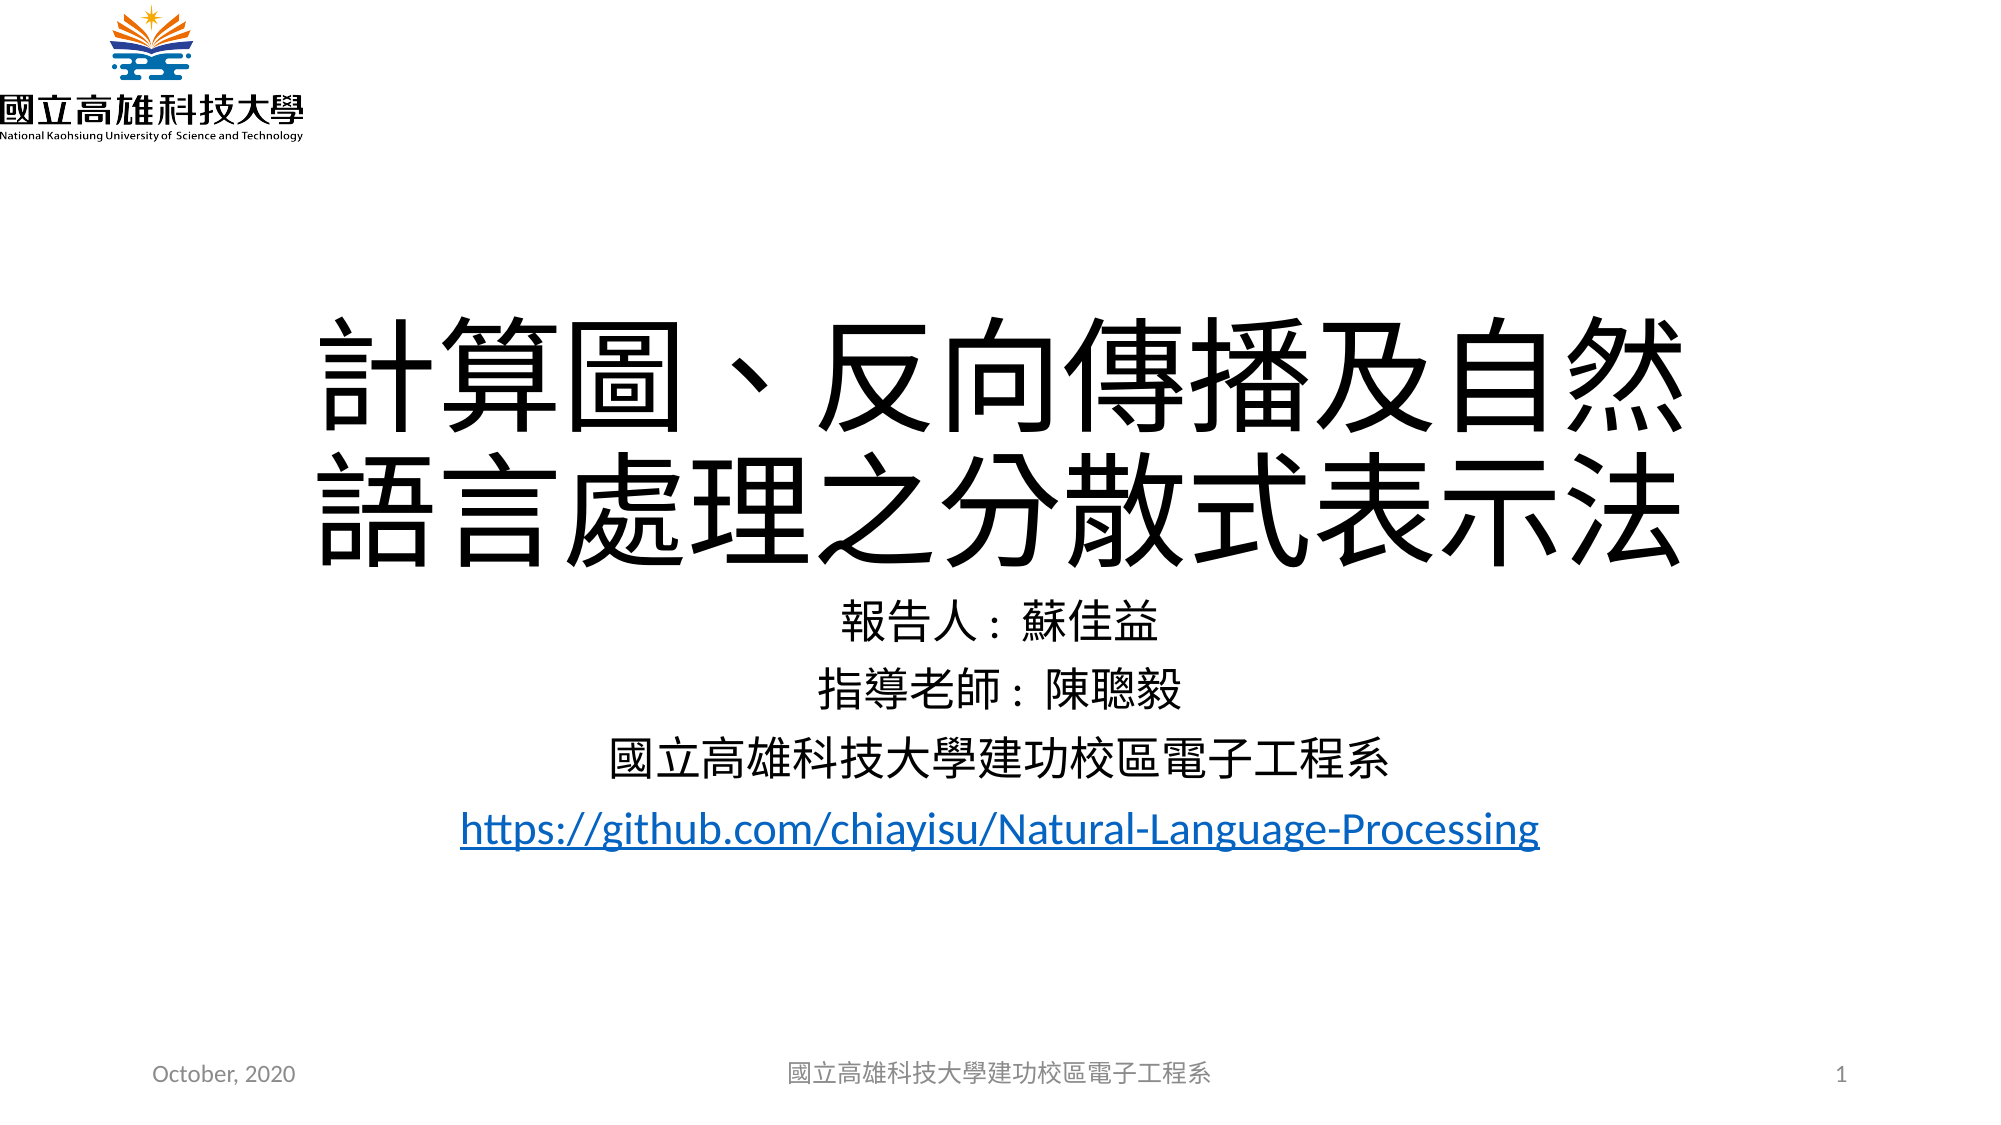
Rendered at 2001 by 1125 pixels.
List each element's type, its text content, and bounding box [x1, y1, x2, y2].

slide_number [137, 1042, 588, 1103]
picture [0, 3, 303, 142]
subtitle 報告人: 蘇佳益 指導老師: 陳聰毅 國立高雄科技大學建功校區電子工程系 https://github.com/chiayisu/Natural-Language-Processing [249, 590, 1750, 863]
slide_number 1 [1412, 1042, 1863, 1103]
title 計算圖、反向傳播及自然語言處理之分散式表示法 [249, 200, 1750, 590]
footer 國立高雄科技大學建功校區電子工程系 [662, 1042, 1338, 1103]
